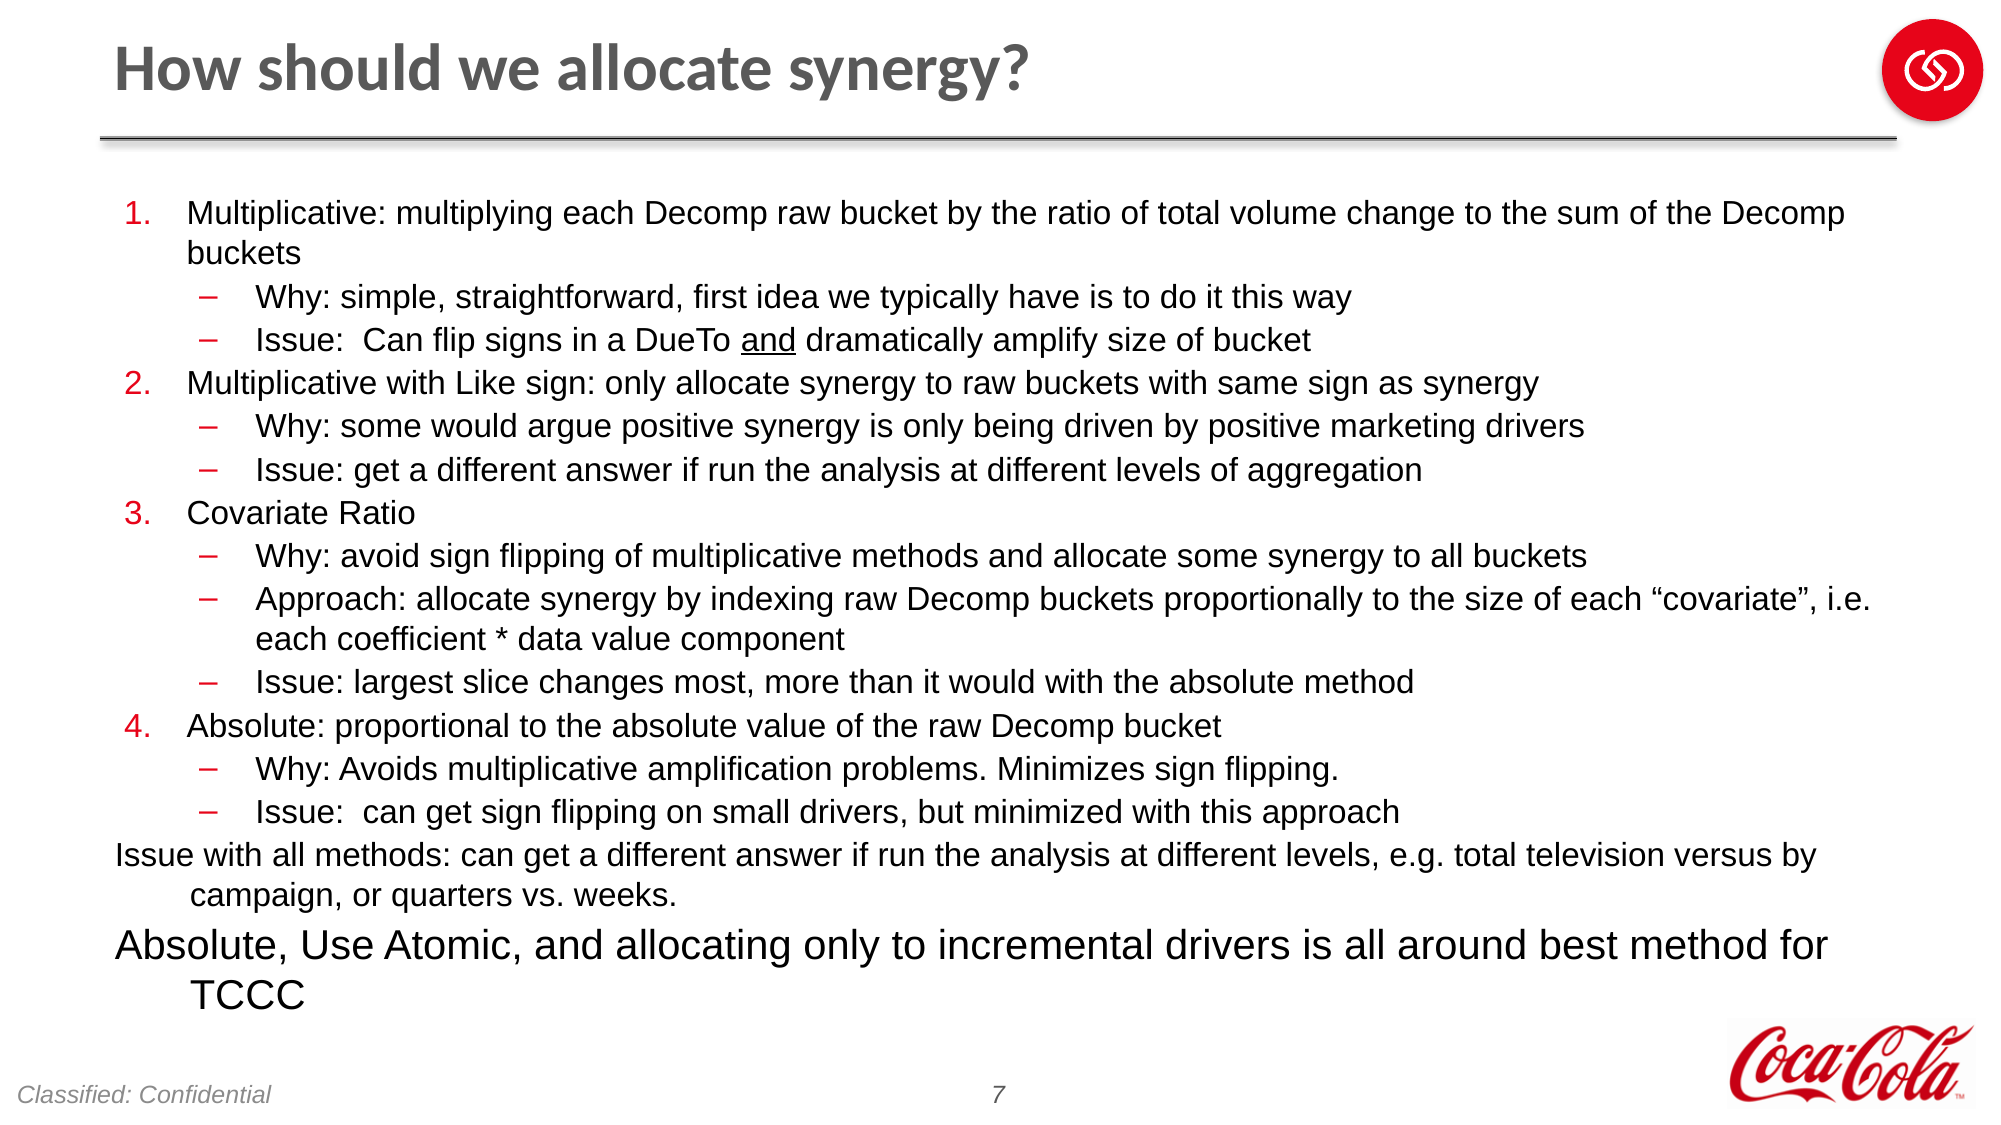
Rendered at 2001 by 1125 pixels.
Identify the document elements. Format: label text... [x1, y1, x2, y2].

footer Classified: Confidential [1, 1063, 677, 1124]
picture [1727, 1018, 1976, 1109]
list Multiplicative: multiplying each Decomp raw bucket by the ratio of total volume change to the sum of the Decomp buckets Why: simple, straightforward, first idea we typically have is to do it this way Issue: Can flip signs in a DueTo and dramatically amplify size of bucket Multiplicative with Like sign: only allocate synergy to raw buckets with same sign as synergy Why: some would argue positive synergy is only being driven by positive marketing drivers Issue: get a different answer if run the analysis at different levels of aggregation Covariate Ratio Why: avoid sign flipping of multiplicative methods and allocate some synergy to all buckets Approach: allocate synergy by indexing raw Decomp buckets proportionally to the size of each “covariate”, i.e. each coefficient * data value component Issue: largest slice changes most, more than it would with the absolute method Absolute: proportional to the absolute value of the raw Decomp bucket Why: Avoids multiplicative amplification problems. Minimizes sign flipping. Issue: can get sign flipping on small drivers, but minimized with this approach Issue with all methods: can get a different answer if run the analysis at different levels, e.g. total television versus by campaign, or quarters vs. weeks. Absolute, Use Atomic, and allocating only to incremental drivers is all around best method for TCCC [99, 184, 1897, 1064]
title How should we allocate synergy? [99, 19, 1874, 123]
slide_number 7 [773, 1063, 1224, 1124]
